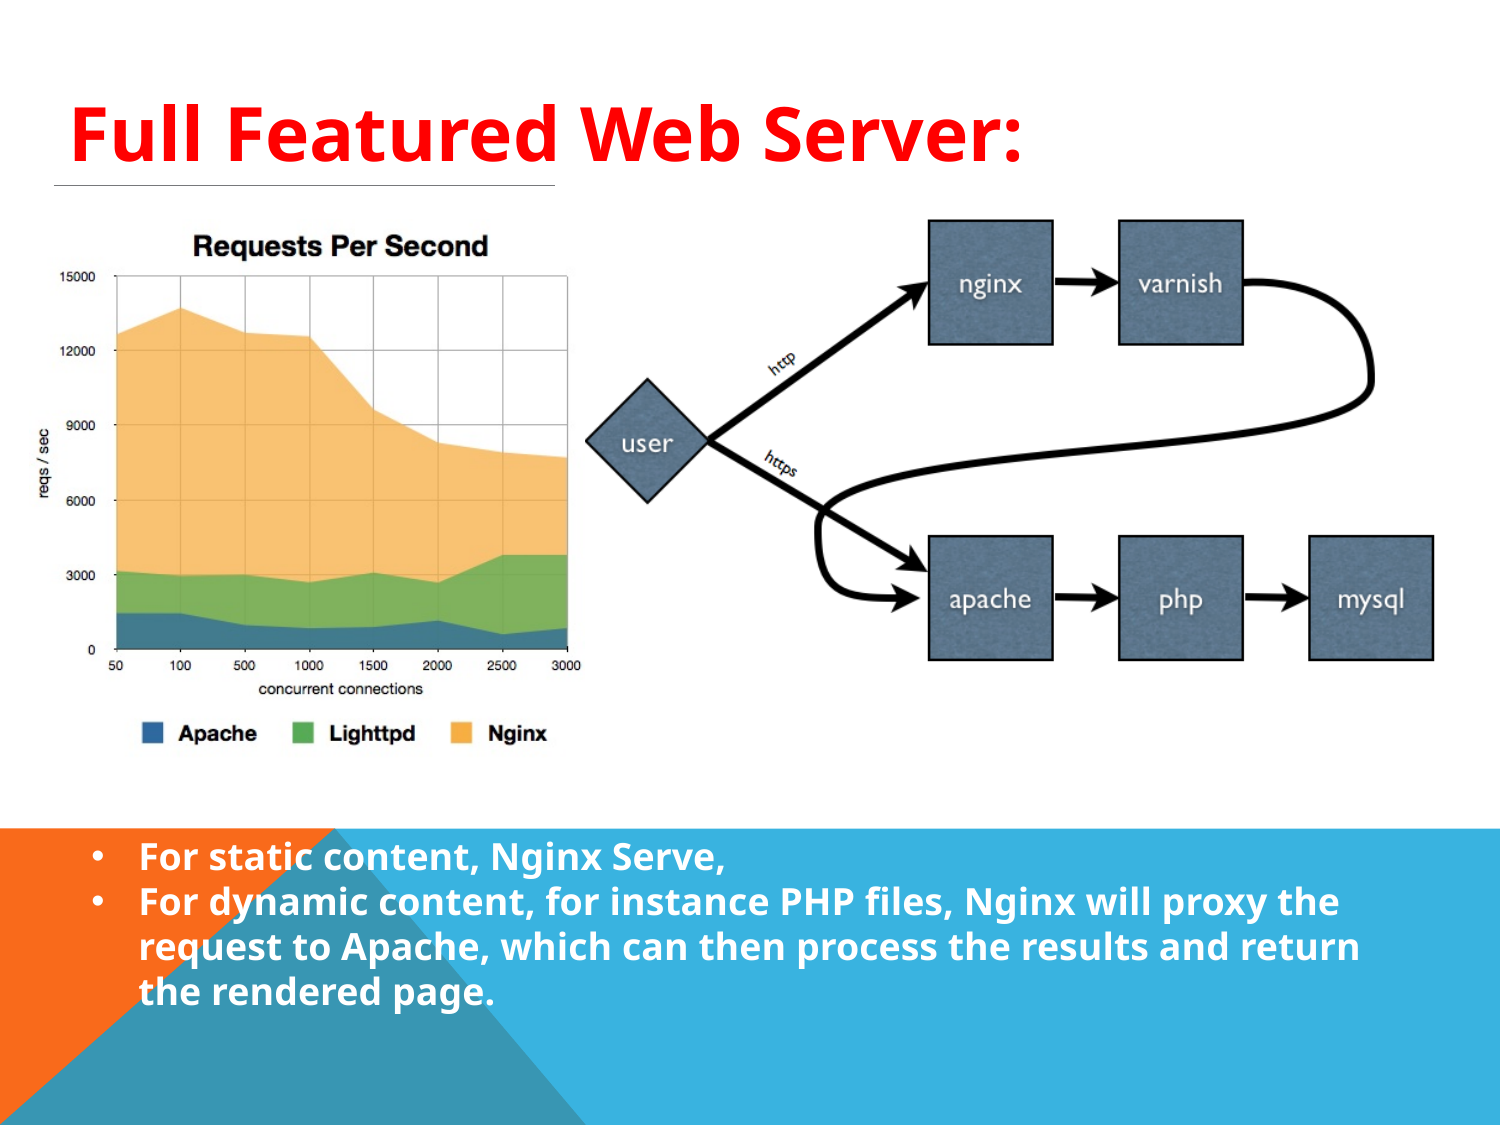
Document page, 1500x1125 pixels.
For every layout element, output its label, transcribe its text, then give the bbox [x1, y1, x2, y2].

text_box Full Featured Web Server: [53, 79, 1318, 184]
text_box For static content, Nginx Serve, For dynamic content, for instance PHP files, Nginx will proxy the request to Apache, which can then process the results and return the rendered page. [76, 825, 1400, 1021]
picture [29, 185, 1459, 759]
